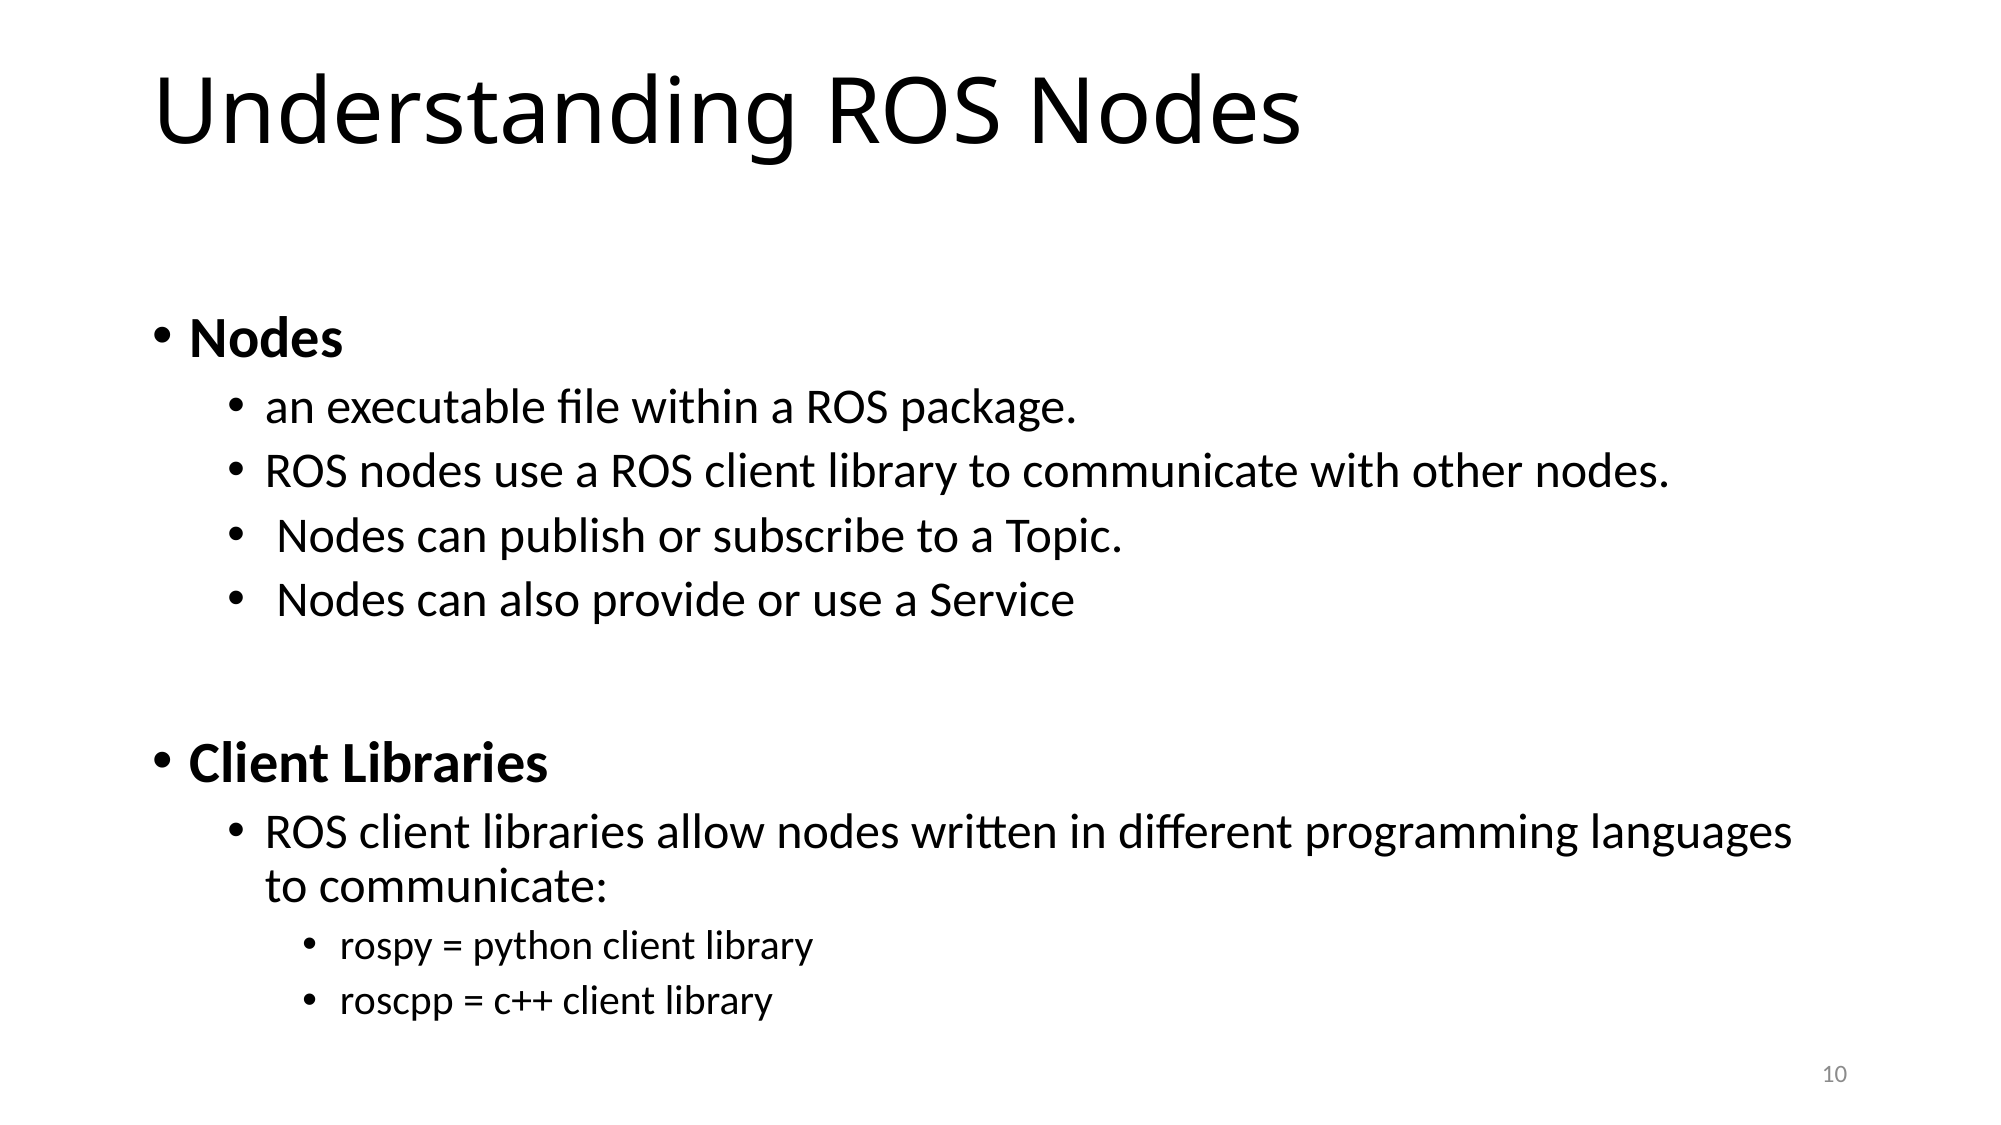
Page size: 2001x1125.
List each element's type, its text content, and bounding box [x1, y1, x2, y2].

list Nodes an executable file within a ROS package. ROS nodes use a ROS client library to communicate with other nodes. Nodes can publish or subscribe to a Topic. Nodes can also provide or use a Service Client Libraries ROS client libraries allow nodes written in different programming languages to communicate: rospy = python client library roscpp = c++ client library [137, 299, 1863, 1014]
slide_number 10 [1412, 1042, 1863, 1103]
title Understanding ROS Nodes [137, 59, 1863, 278]
